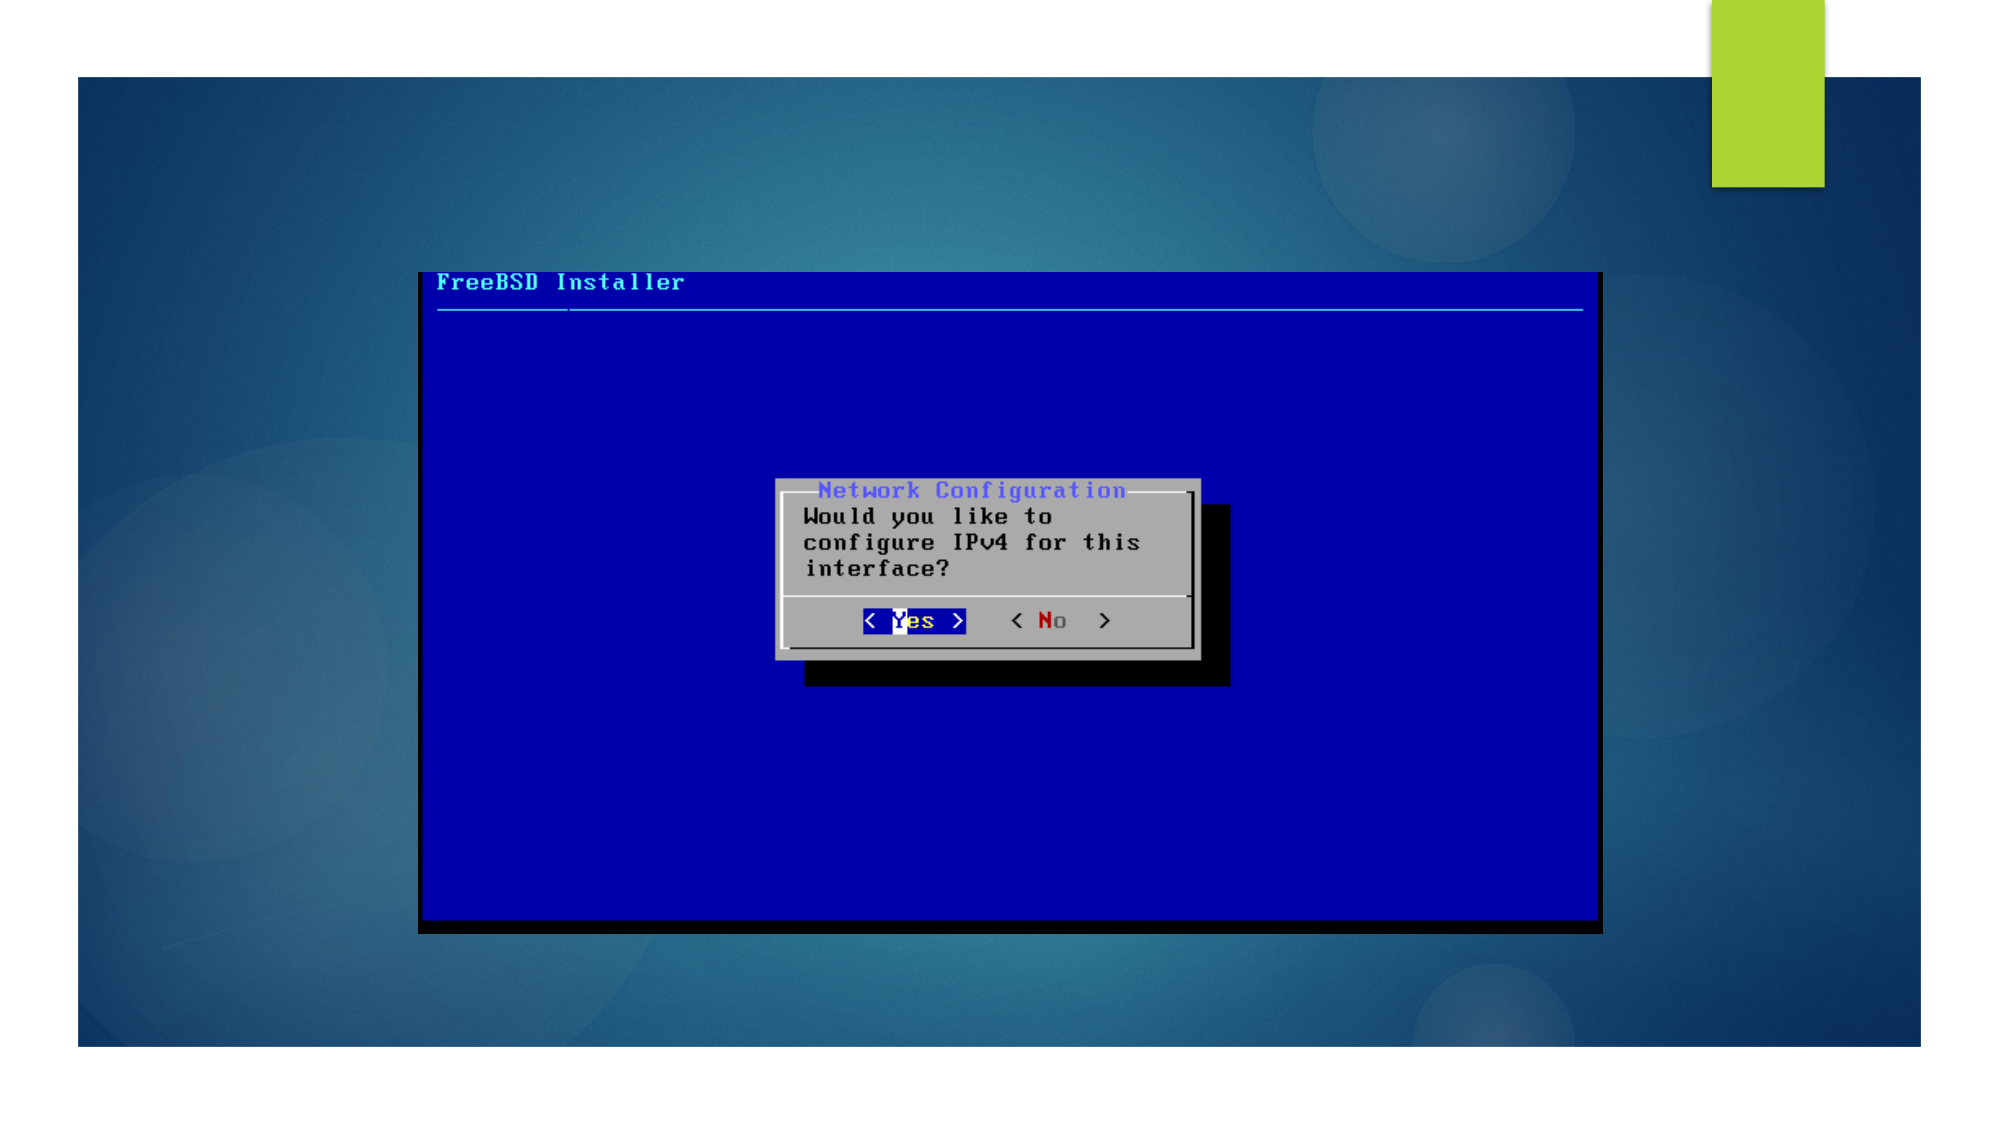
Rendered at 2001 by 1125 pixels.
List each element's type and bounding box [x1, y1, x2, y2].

picture [418, 272, 1604, 935]
